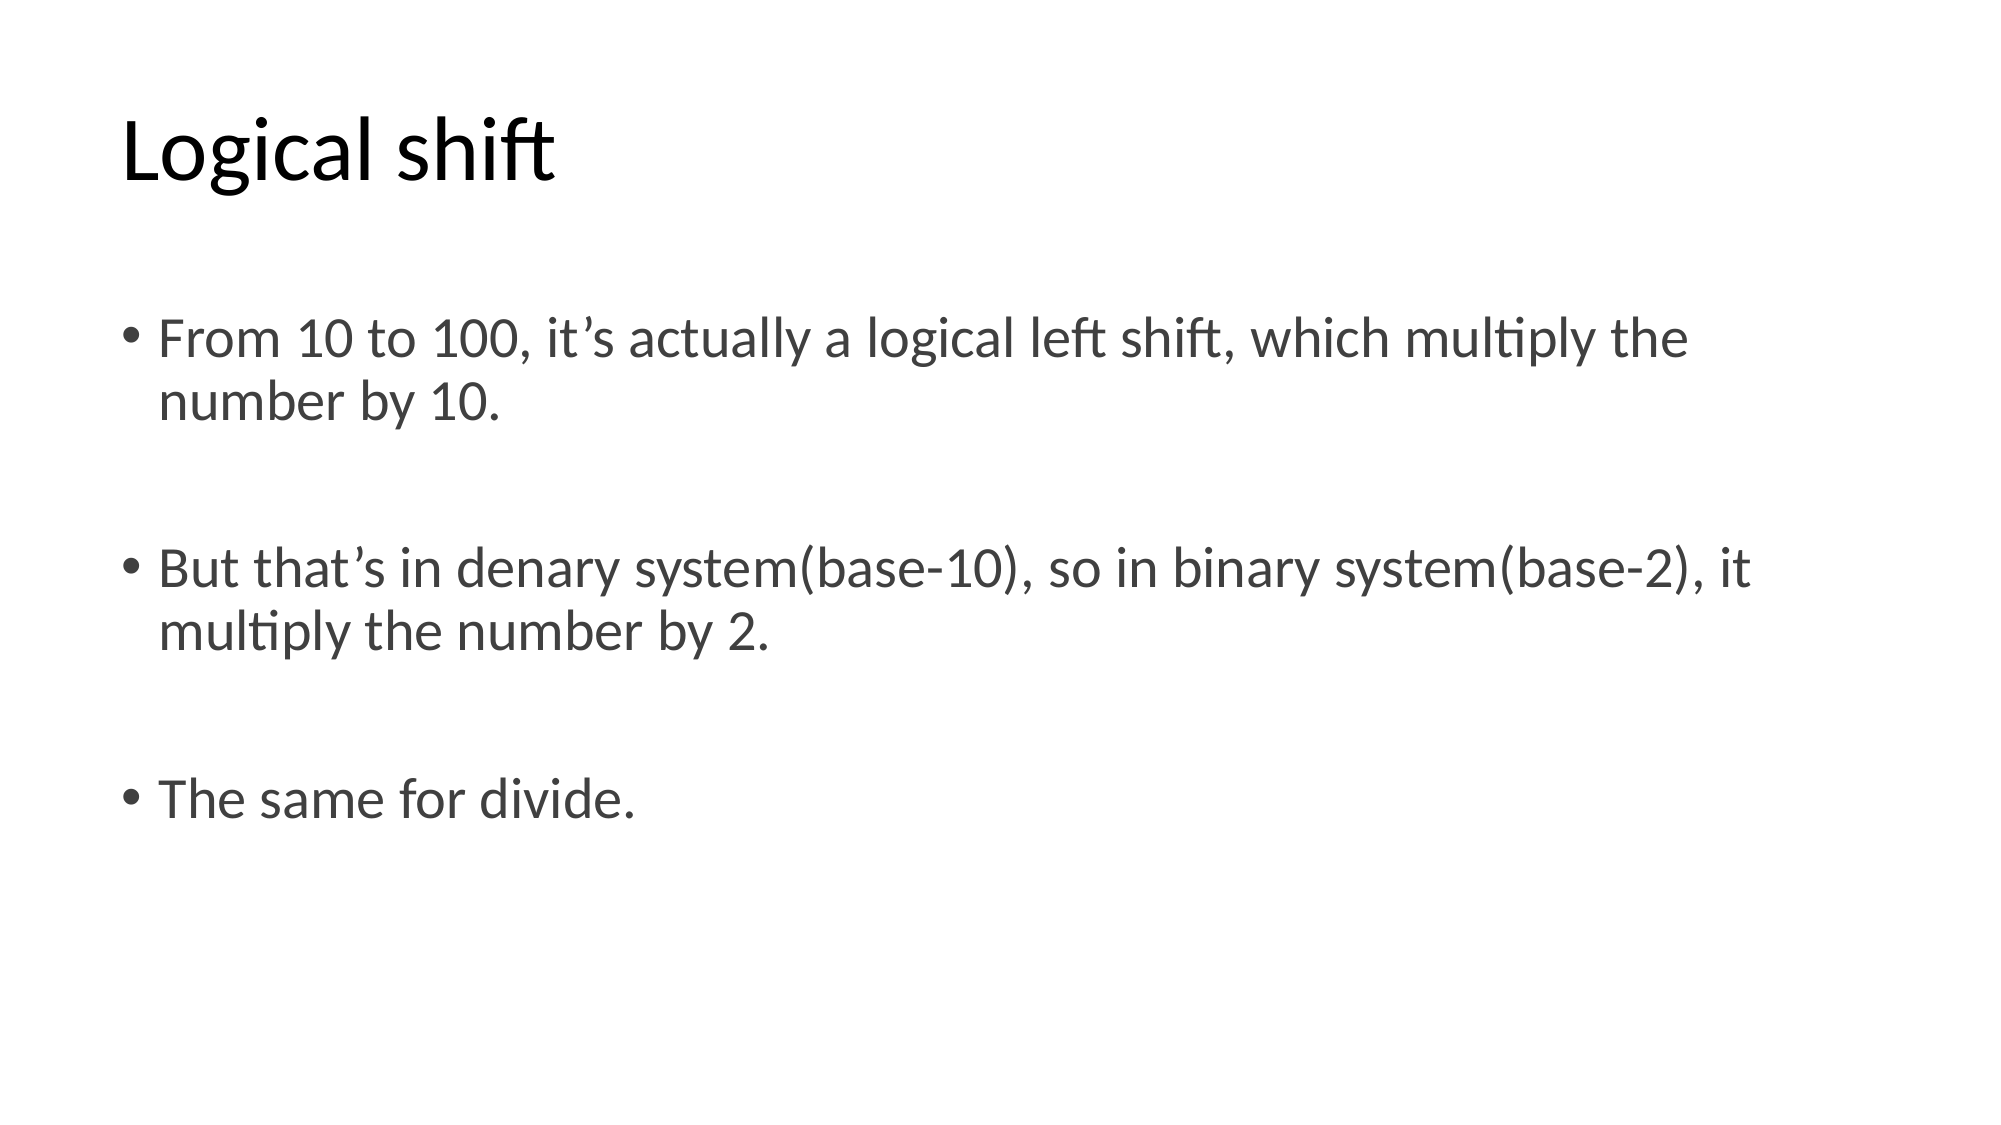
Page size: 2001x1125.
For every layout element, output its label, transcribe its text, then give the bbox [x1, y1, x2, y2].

title Logical shift [106, 42, 1832, 260]
list From 10 to 100, it’s actually a logical left shift, which multiply the number by 10. But that’s in denary system(base-10), so in binary system(base-2), it multiply the number by 2. The same for divide. [106, 299, 1832, 1014]
